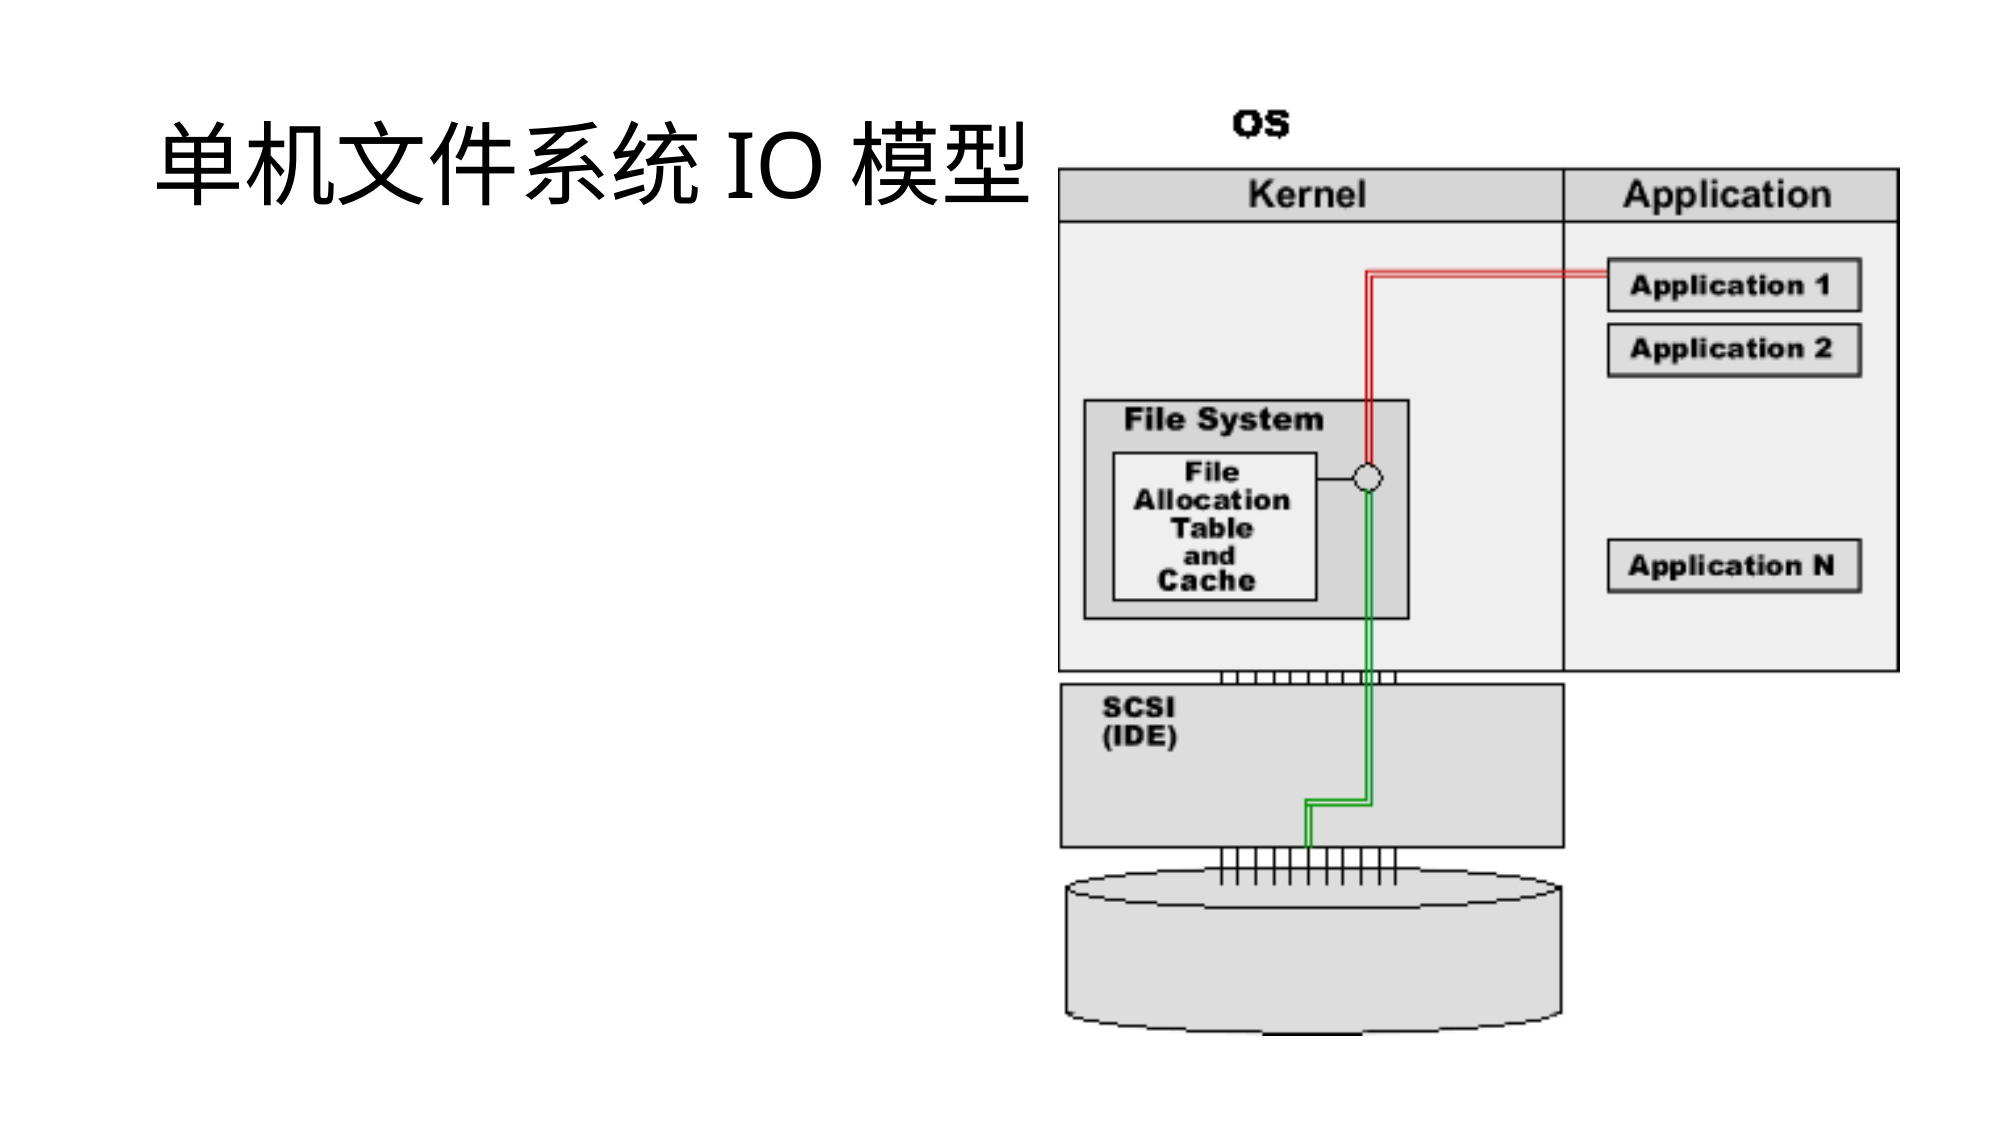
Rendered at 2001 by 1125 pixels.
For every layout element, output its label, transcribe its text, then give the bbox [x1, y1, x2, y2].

title 单机文件系统IO模型 [137, 59, 1863, 278]
picture [1058, 94, 1900, 1036]
